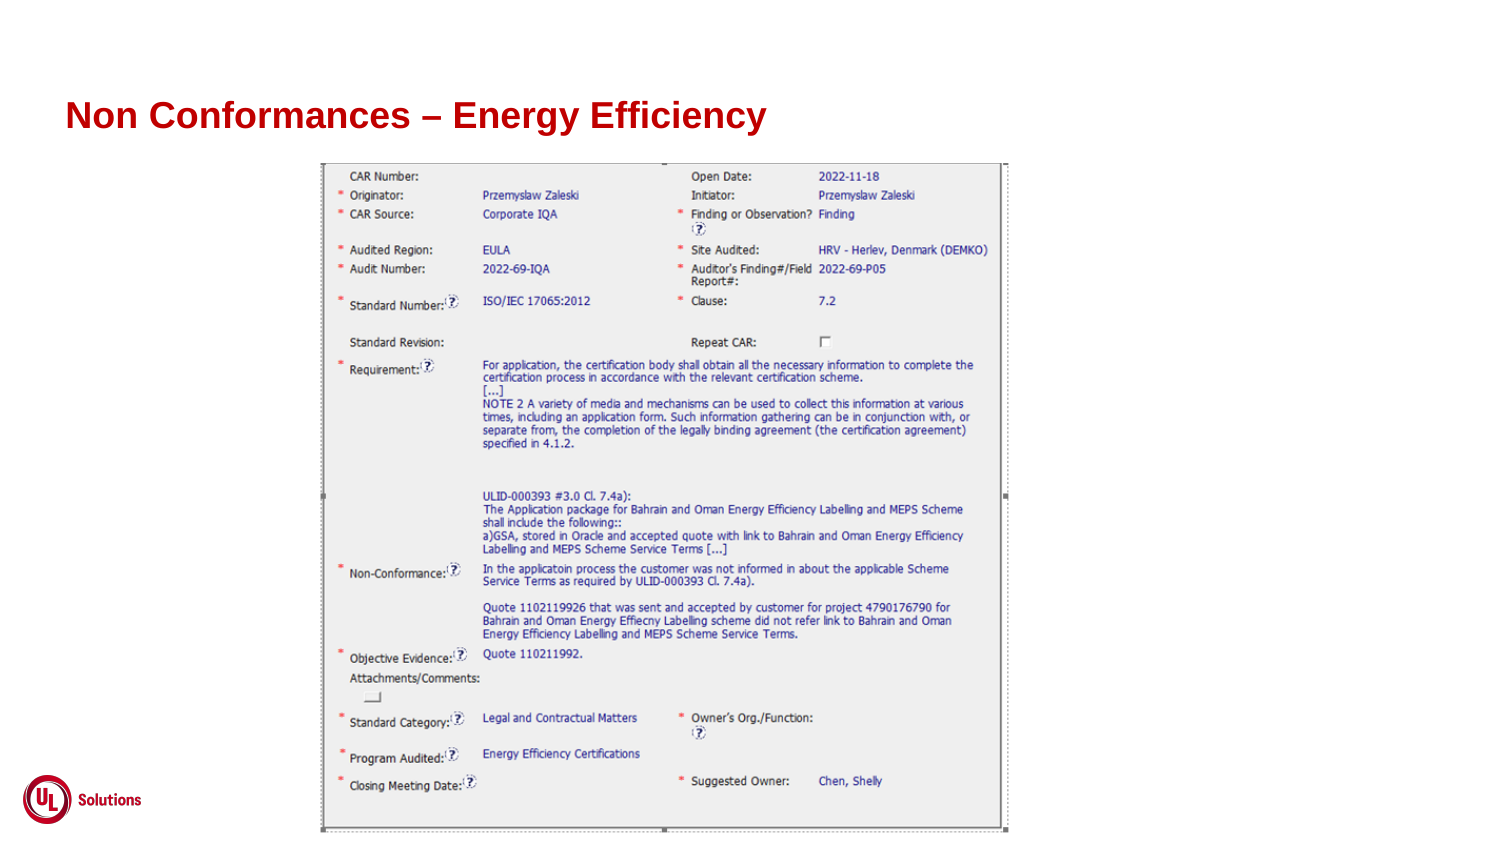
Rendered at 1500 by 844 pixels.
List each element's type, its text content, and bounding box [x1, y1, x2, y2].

text_box Non Conformances – Energy Efficiency [50, 88, 1438, 157]
picture [23, 775, 141, 824]
picture [308, 162, 1021, 844]
